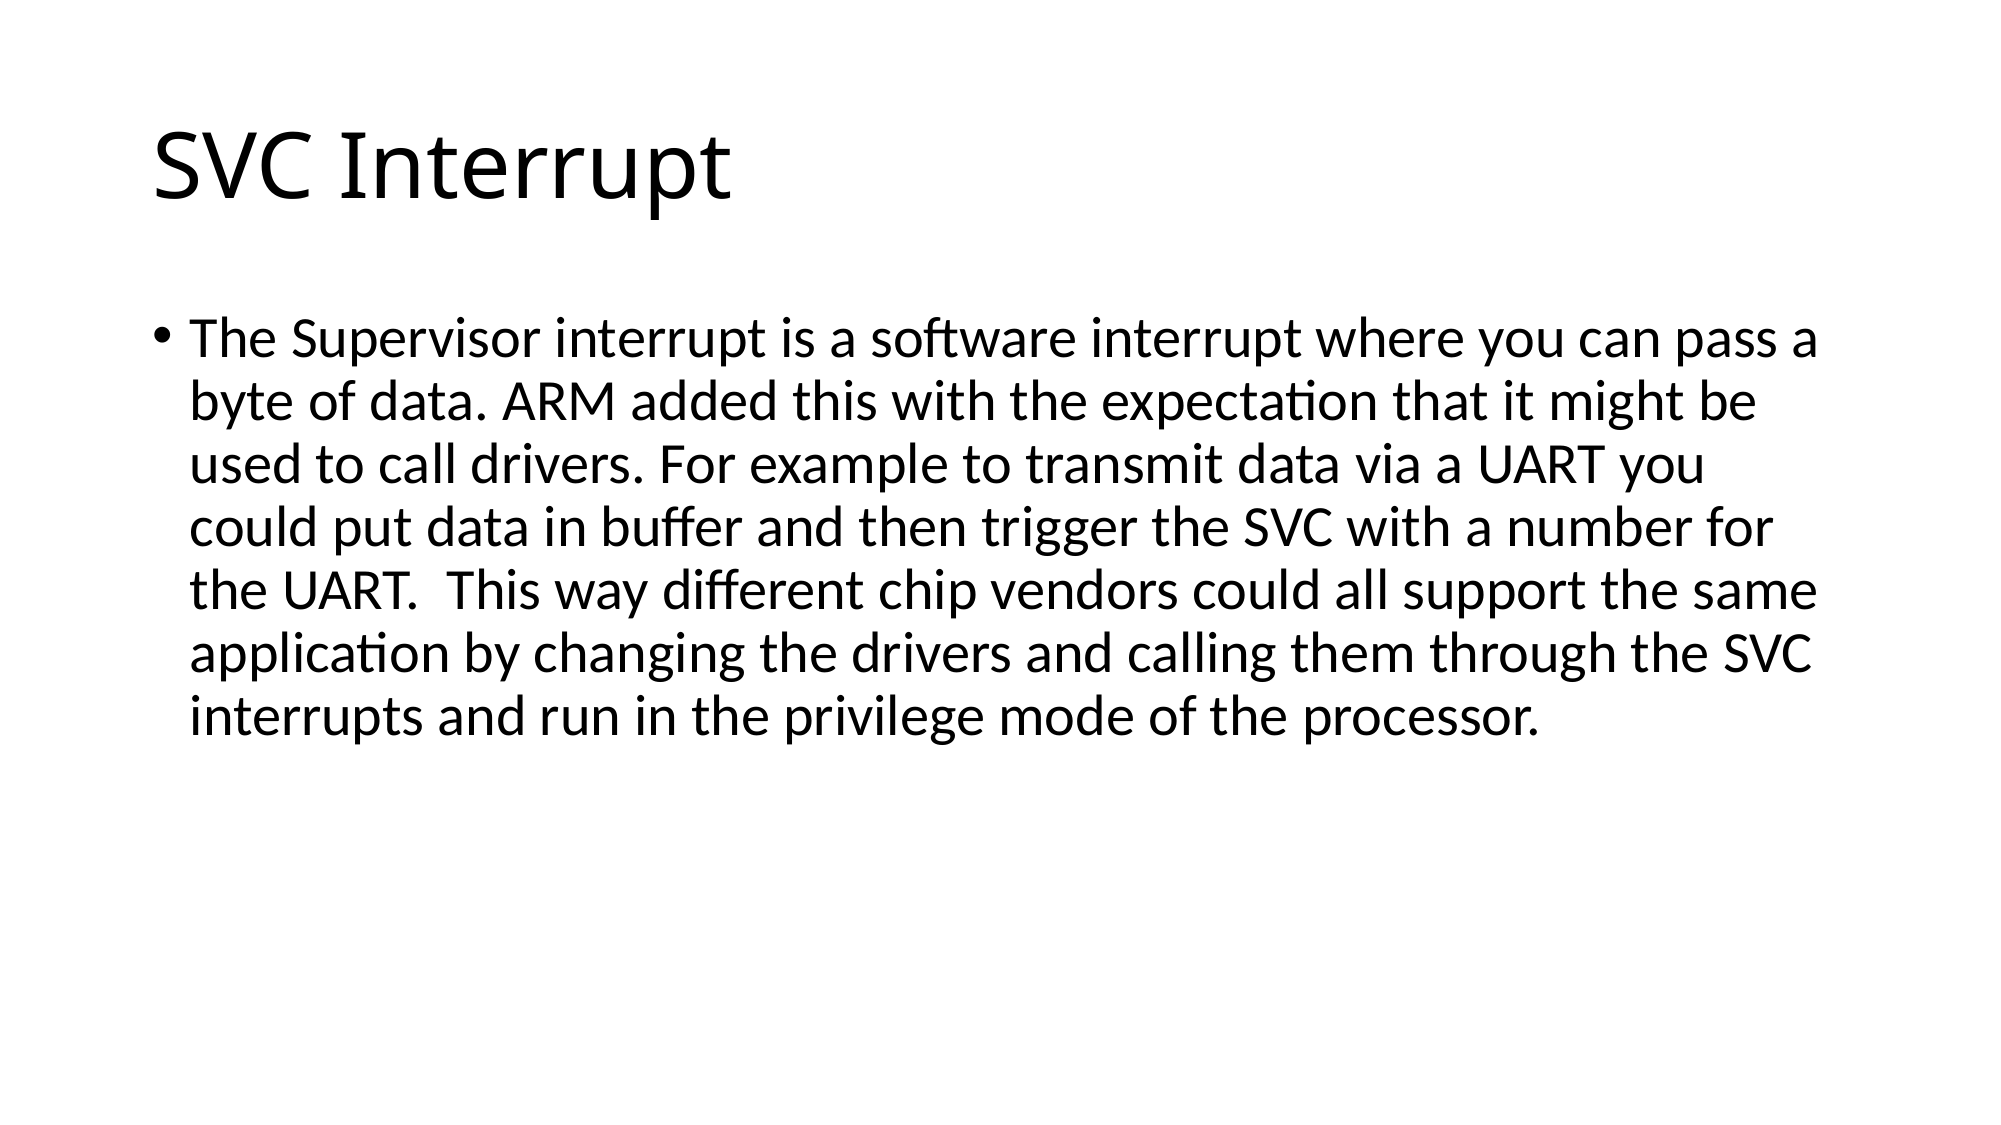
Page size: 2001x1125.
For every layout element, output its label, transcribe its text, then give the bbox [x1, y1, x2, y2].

title SVC Interrupt [137, 59, 1863, 278]
list The Supervisor interrupt is a software interrupt where you can pass a byte of data. ARM added this with the expectation that it might be used to call drivers. For example to transmit data via a UART you could put data in buffer and then trigger the SVC with a number for the UART. This way different chip vendors could all support the same application by changing the drivers and calling them through the SVC interrupts and run in the privilege mode of the processor. [137, 299, 1863, 1014]
